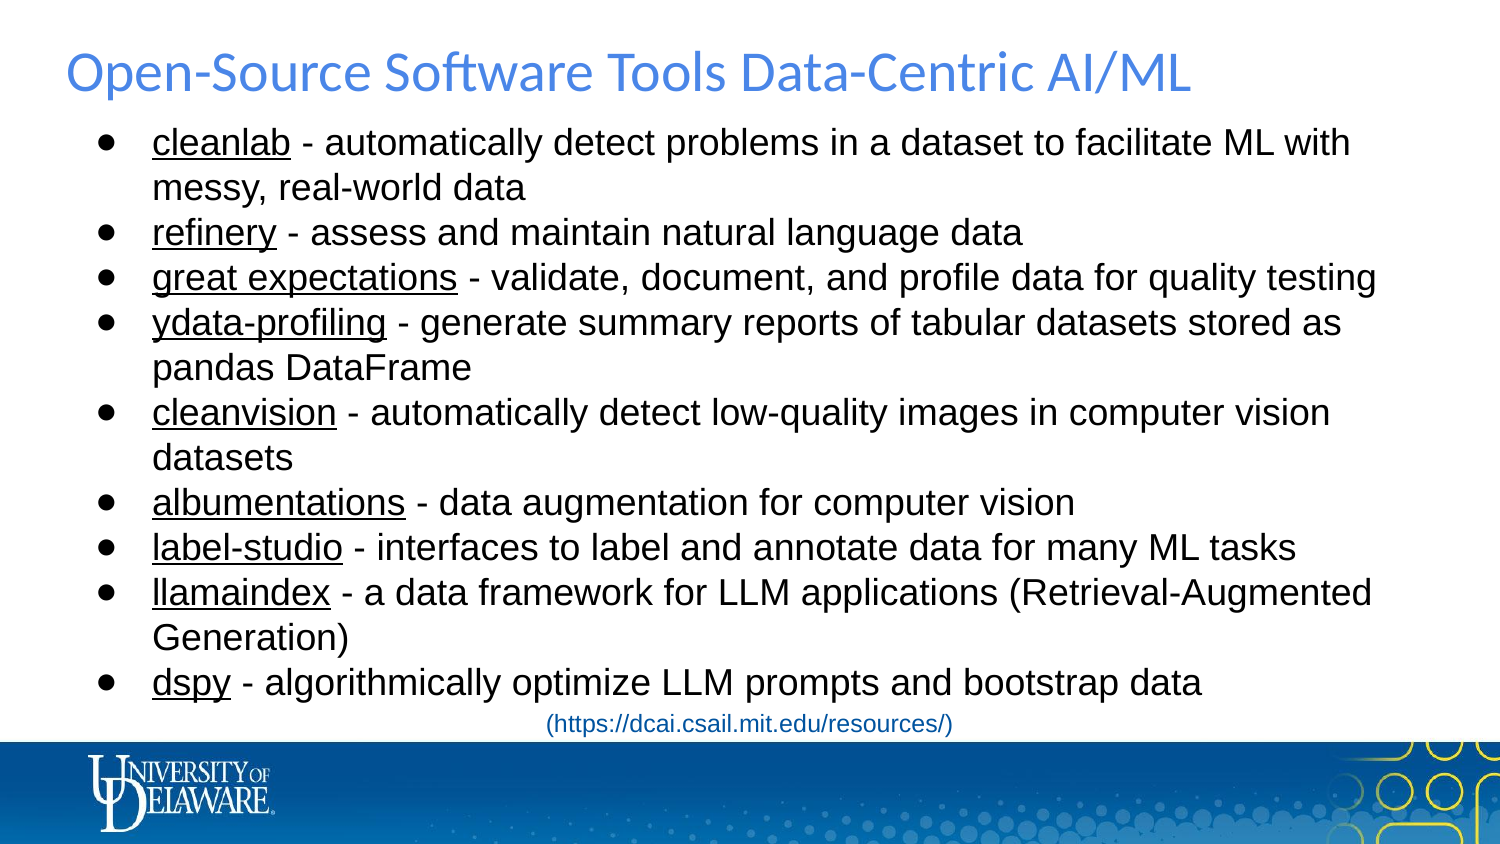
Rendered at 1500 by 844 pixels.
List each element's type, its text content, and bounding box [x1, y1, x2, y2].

text_box cleanlab - automatically detect problems in a dataset to facilitate ML with messy, real-world data refinery - assess and maintain natural language data great expectations - validate, document, and profile data for quality testing ydata-profiling - generate summary reports of tabular datasets stored as pandas DataFrame cleanvision - automatically detect low-quality images in computer vision datasets albumentations - data augmentation for computer vision label-studio - interfaces to label and annotate data for many ML tasks llamaindex - a data framework for LLM applications (Retrieval-Augmented Generation) dspy - algorithmically optimize LLM prompts and bootstrap data [62, 103, 1468, 704]
title Open-Source Software Tools Data-Centric AI/ML [51, 18, 1449, 118]
picture [0, 0, 1500, 844]
text_box (https://dcai.csail.mit.edu/resources/) [77, 692, 1422, 741]
